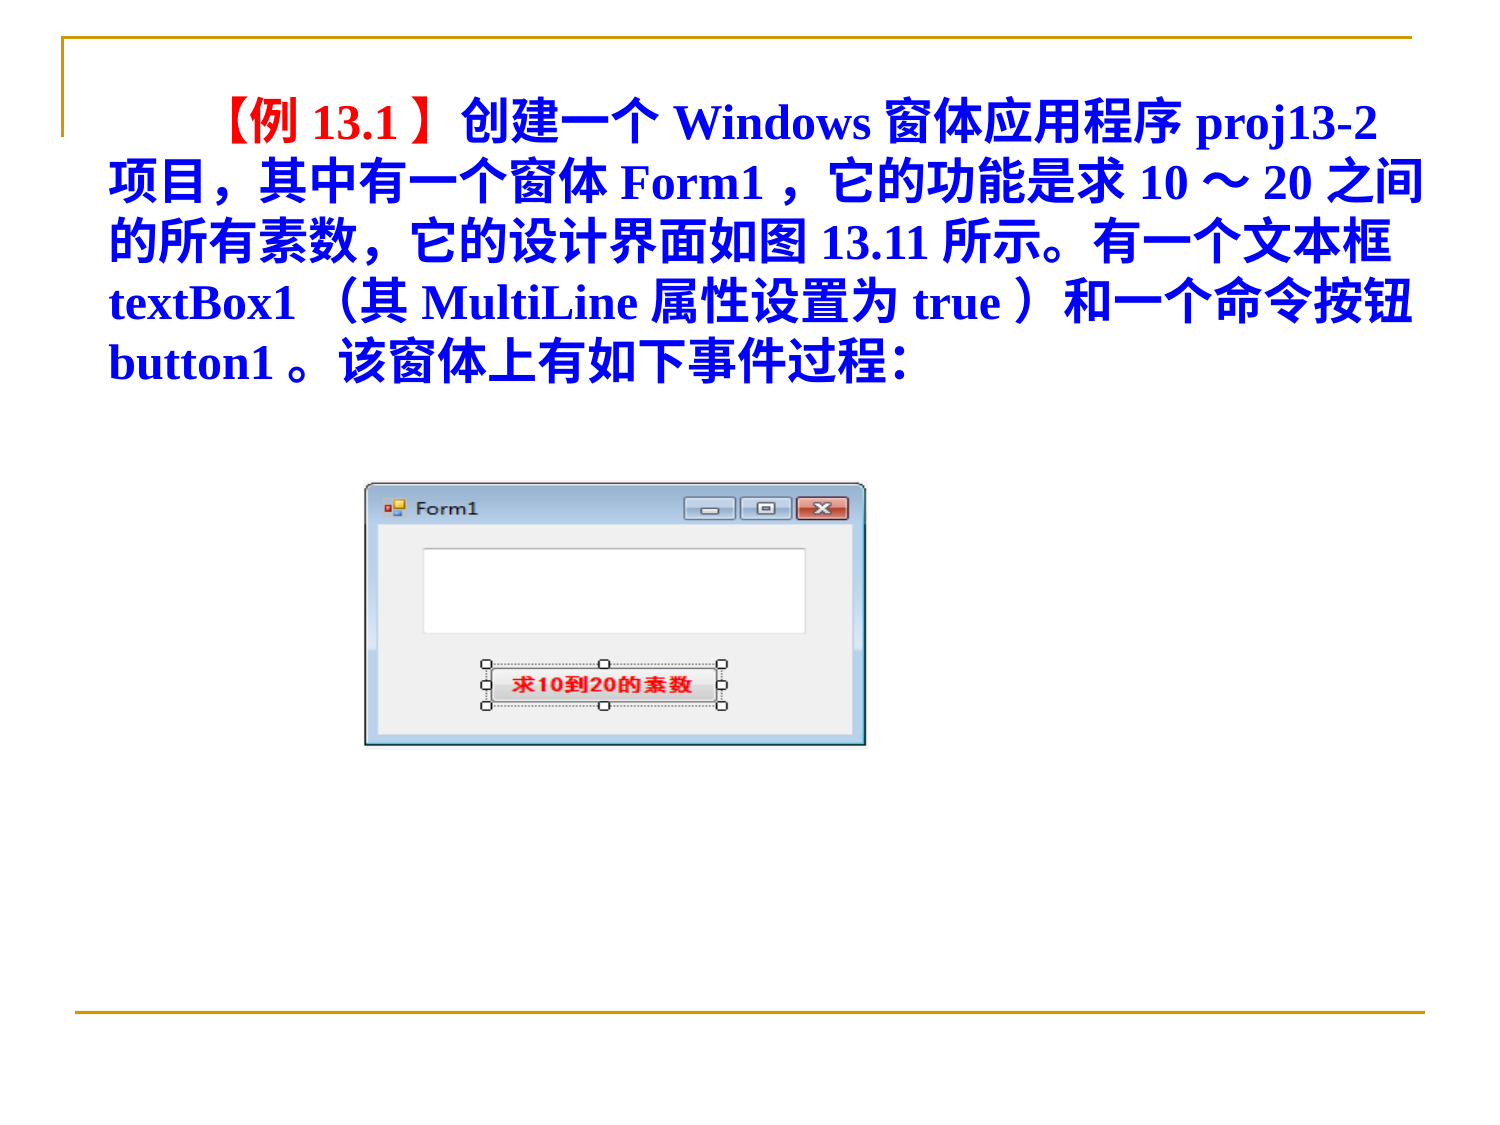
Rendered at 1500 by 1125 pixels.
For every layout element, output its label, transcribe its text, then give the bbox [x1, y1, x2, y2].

text_box 【例13.1】创建一个Windows窗体应用程序proj13-2项目，其中有一个窗体Form1，它的功能是求10～20之间的所有素数，它的设计界面如图13.11所示。有一个文本框textBox1（其MultiLine属性设置为true）和一个命令按钮button1。该窗体上有如下事件过程： [93, 81, 1442, 397]
picture [363, 480, 868, 751]
